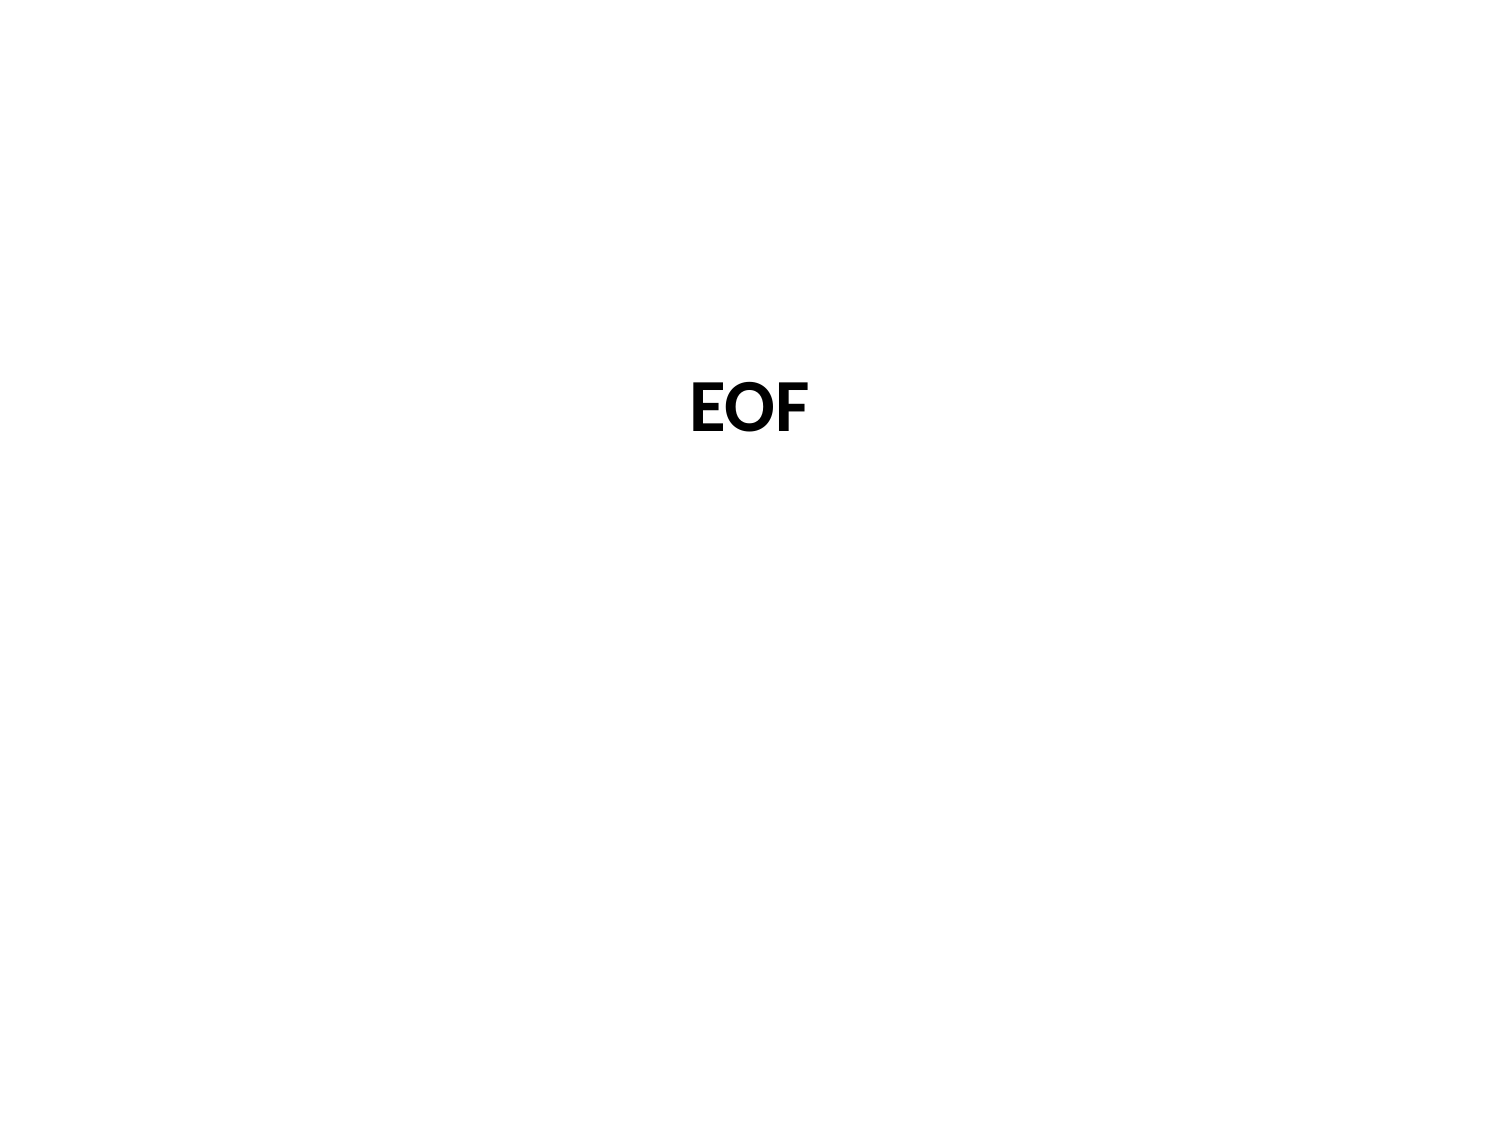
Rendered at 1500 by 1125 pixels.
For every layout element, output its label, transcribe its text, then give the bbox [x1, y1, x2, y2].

title EOF [112, 349, 1388, 800]
